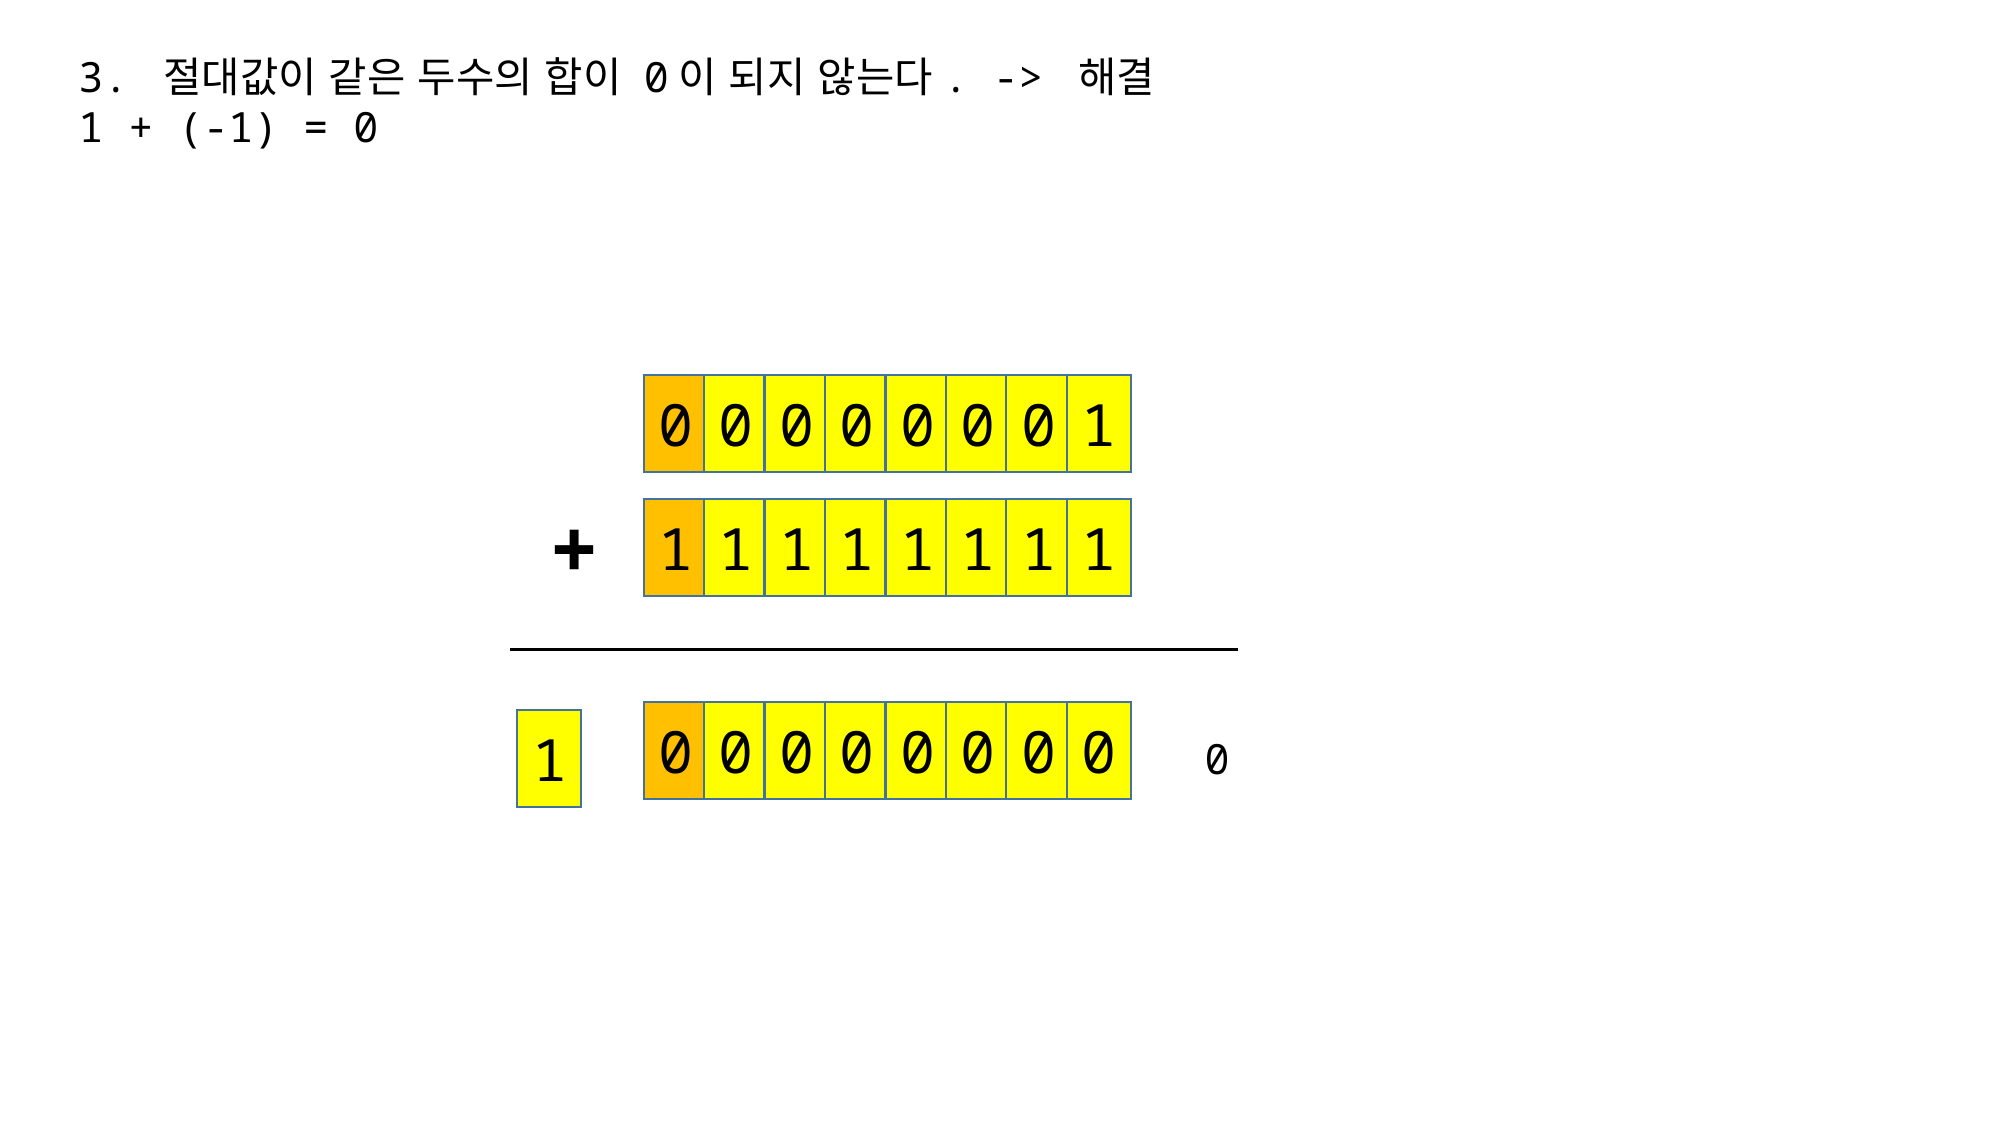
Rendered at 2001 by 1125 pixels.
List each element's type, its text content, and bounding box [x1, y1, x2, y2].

text_box 0 [1066, 701, 1132, 800]
text_box 0 [1005, 374, 1066, 473]
text_box 0 [763, 374, 824, 473]
text_box 0 [1005, 701, 1066, 800]
text_box 1 [884, 498, 945, 597]
text_box 0 [884, 701, 945, 800]
text_box 1 [1005, 498, 1066, 597]
text_box 0 [703, 374, 763, 473]
text_box 0 [884, 374, 945, 473]
text_box + [535, 488, 615, 604]
text_box 1 [763, 498, 824, 597]
text_box 0 [643, 701, 703, 800]
text_box 0 [1189, 725, 1245, 791]
text_box 0 [824, 374, 884, 473]
text_box 3. 절대값이 같은 두수의 합이 0이 되지 않는다. -> 해결 1 + (-1) = 0 [63, 43, 1171, 159]
text_box 1 [1066, 498, 1132, 597]
text_box 0 [763, 701, 824, 800]
text_box 0 [703, 701, 763, 800]
text_box 0 [945, 701, 1005, 800]
text_box 1 [1066, 374, 1132, 473]
text_box 0 [945, 374, 1005, 473]
text_box 0 [643, 374, 703, 473]
text_box 0 [824, 701, 884, 800]
text_box 1 [824, 498, 884, 597]
text_box 1 [703, 498, 763, 597]
text_box 1 [643, 498, 703, 597]
text_box 1 [945, 498, 1005, 597]
text_box 1 [516, 709, 582, 808]
